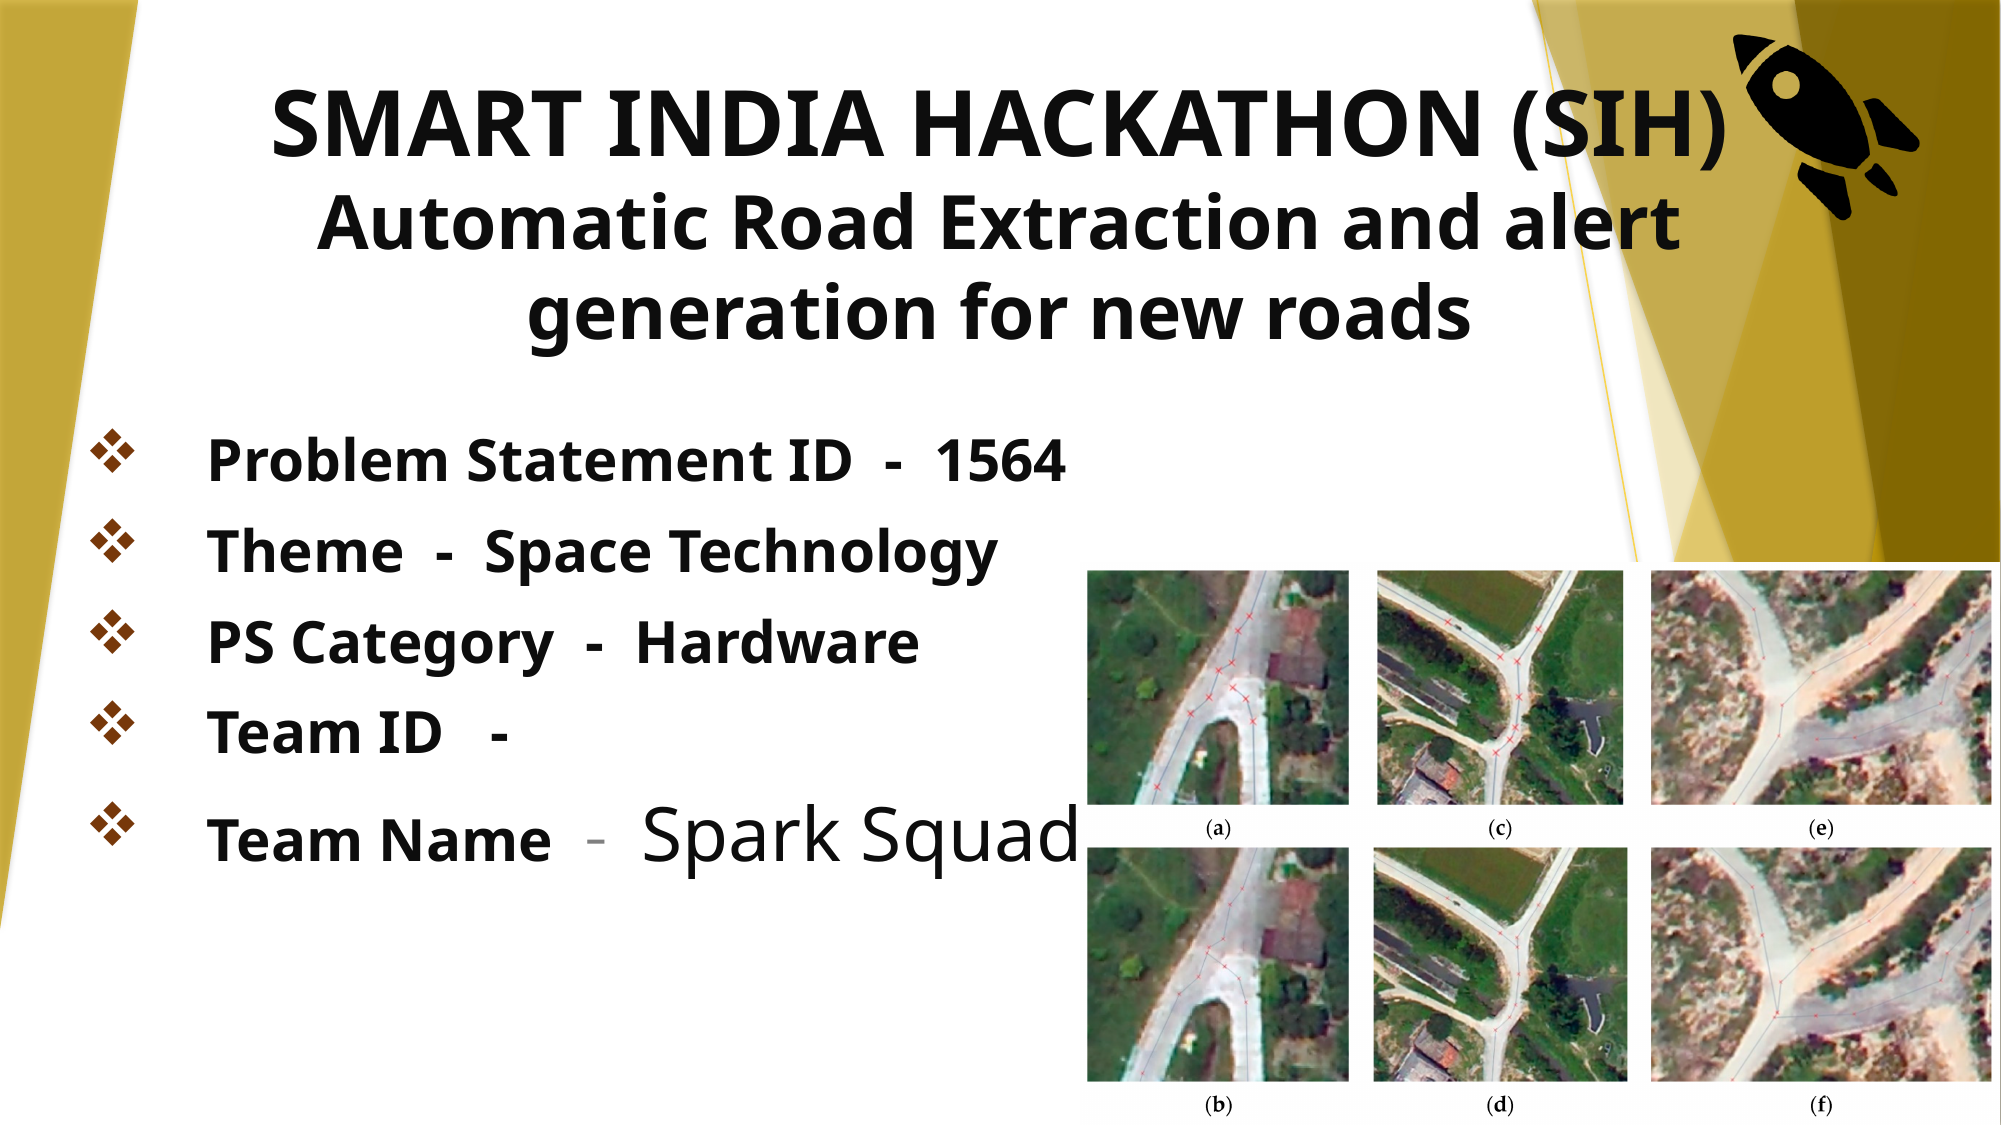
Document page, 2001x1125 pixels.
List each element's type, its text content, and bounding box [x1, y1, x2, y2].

subtitle Problem Statement ID - 1564 Theme - Space Technology PS Category - Hardware Team ID - Team Name - Spark Squad [69, 416, 1960, 1087]
picture [1715, 16, 1937, 238]
title SMART INDIA HACKATHON (SIH) Automatic Road Extraction and alert generation for new roads [232, 16, 1768, 363]
picture [1079, 562, 2000, 1125]
